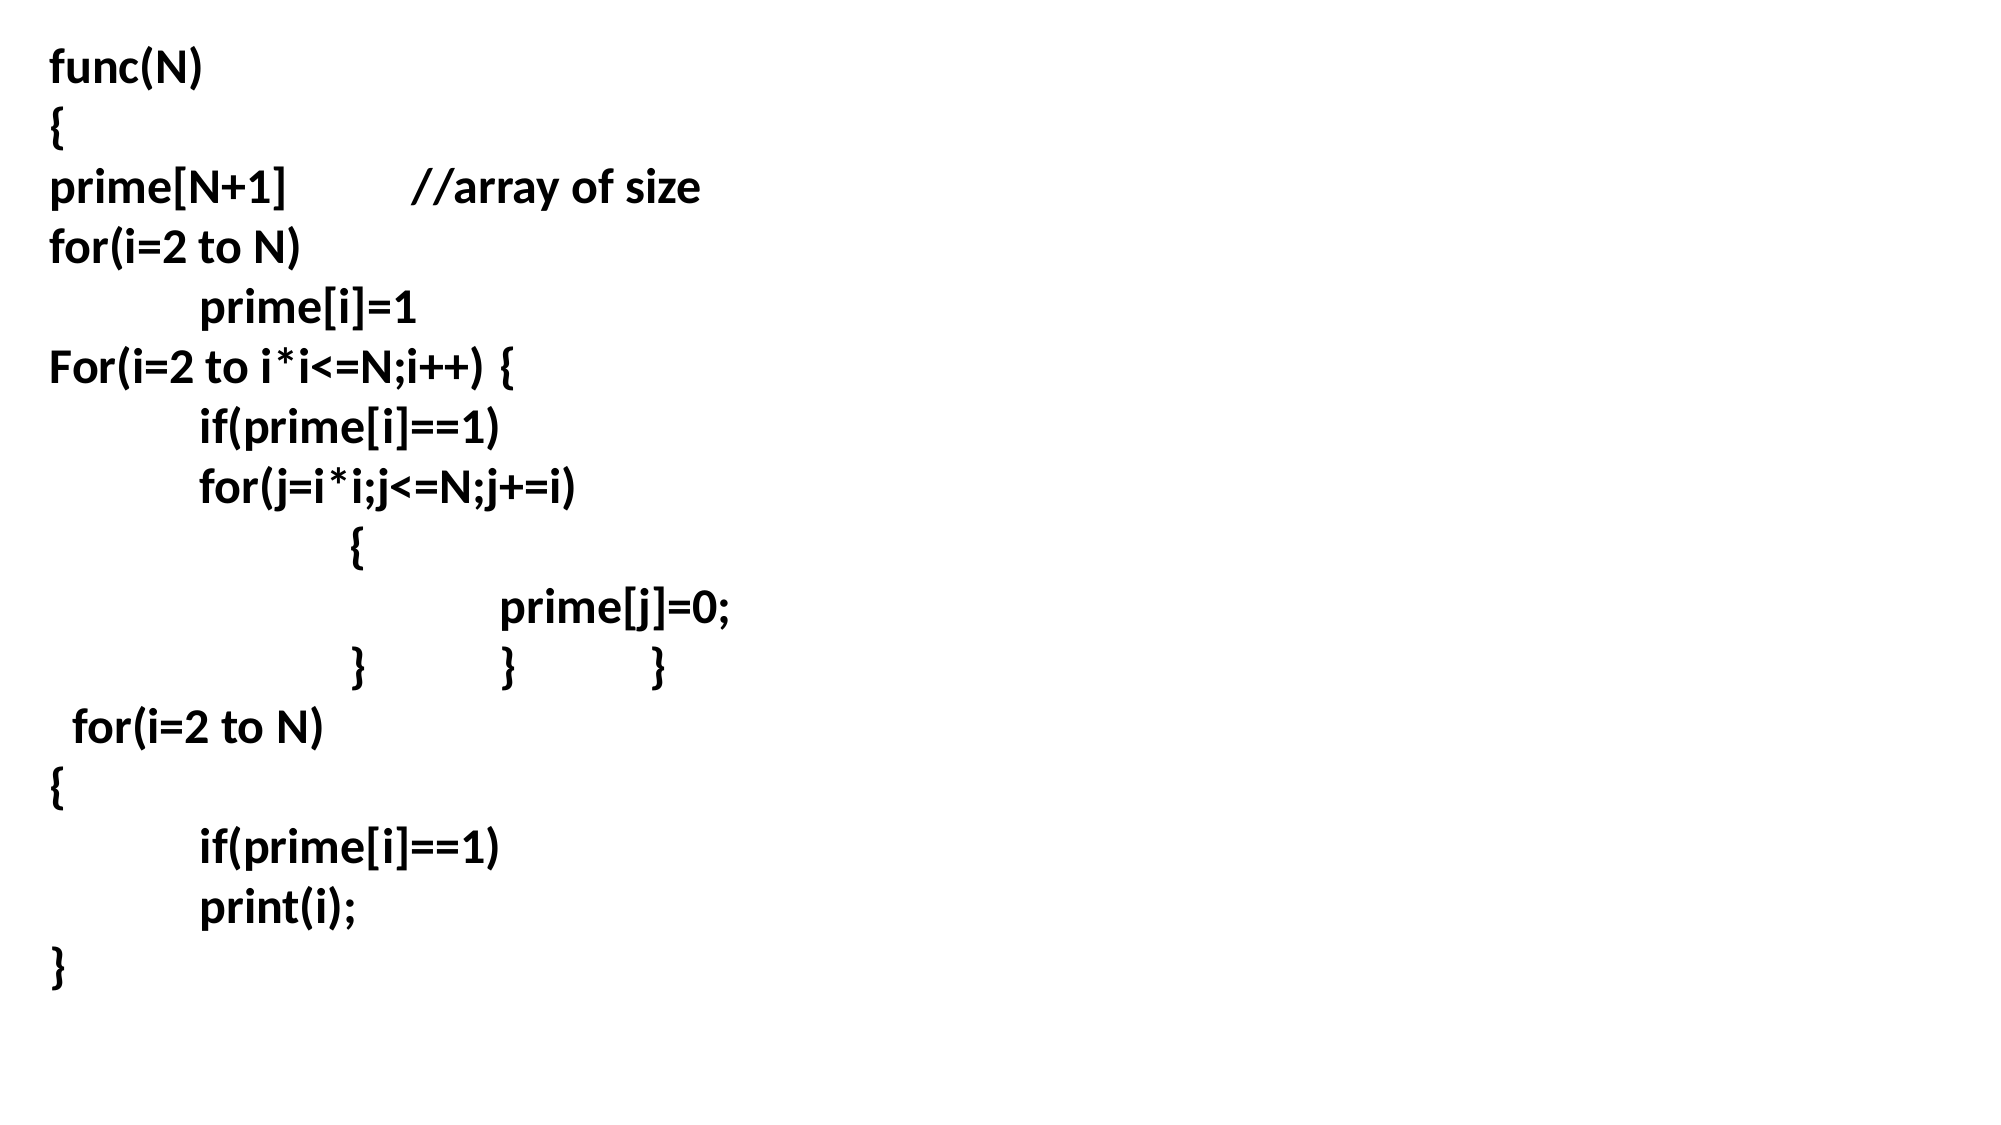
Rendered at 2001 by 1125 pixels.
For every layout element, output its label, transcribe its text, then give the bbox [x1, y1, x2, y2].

text_box func(N) { prime[N+1] //array of size for(i=2 to N) prime[i]=1 For(i=2 to i*i<=N;i++) { if(prime[i]==1) for(j=i*i;j<=N;j+=i) { prime[j]=0; } } } for(i=2 to N) { if(prime[i]==1) print(i); } [35, 26, 1943, 1002]
